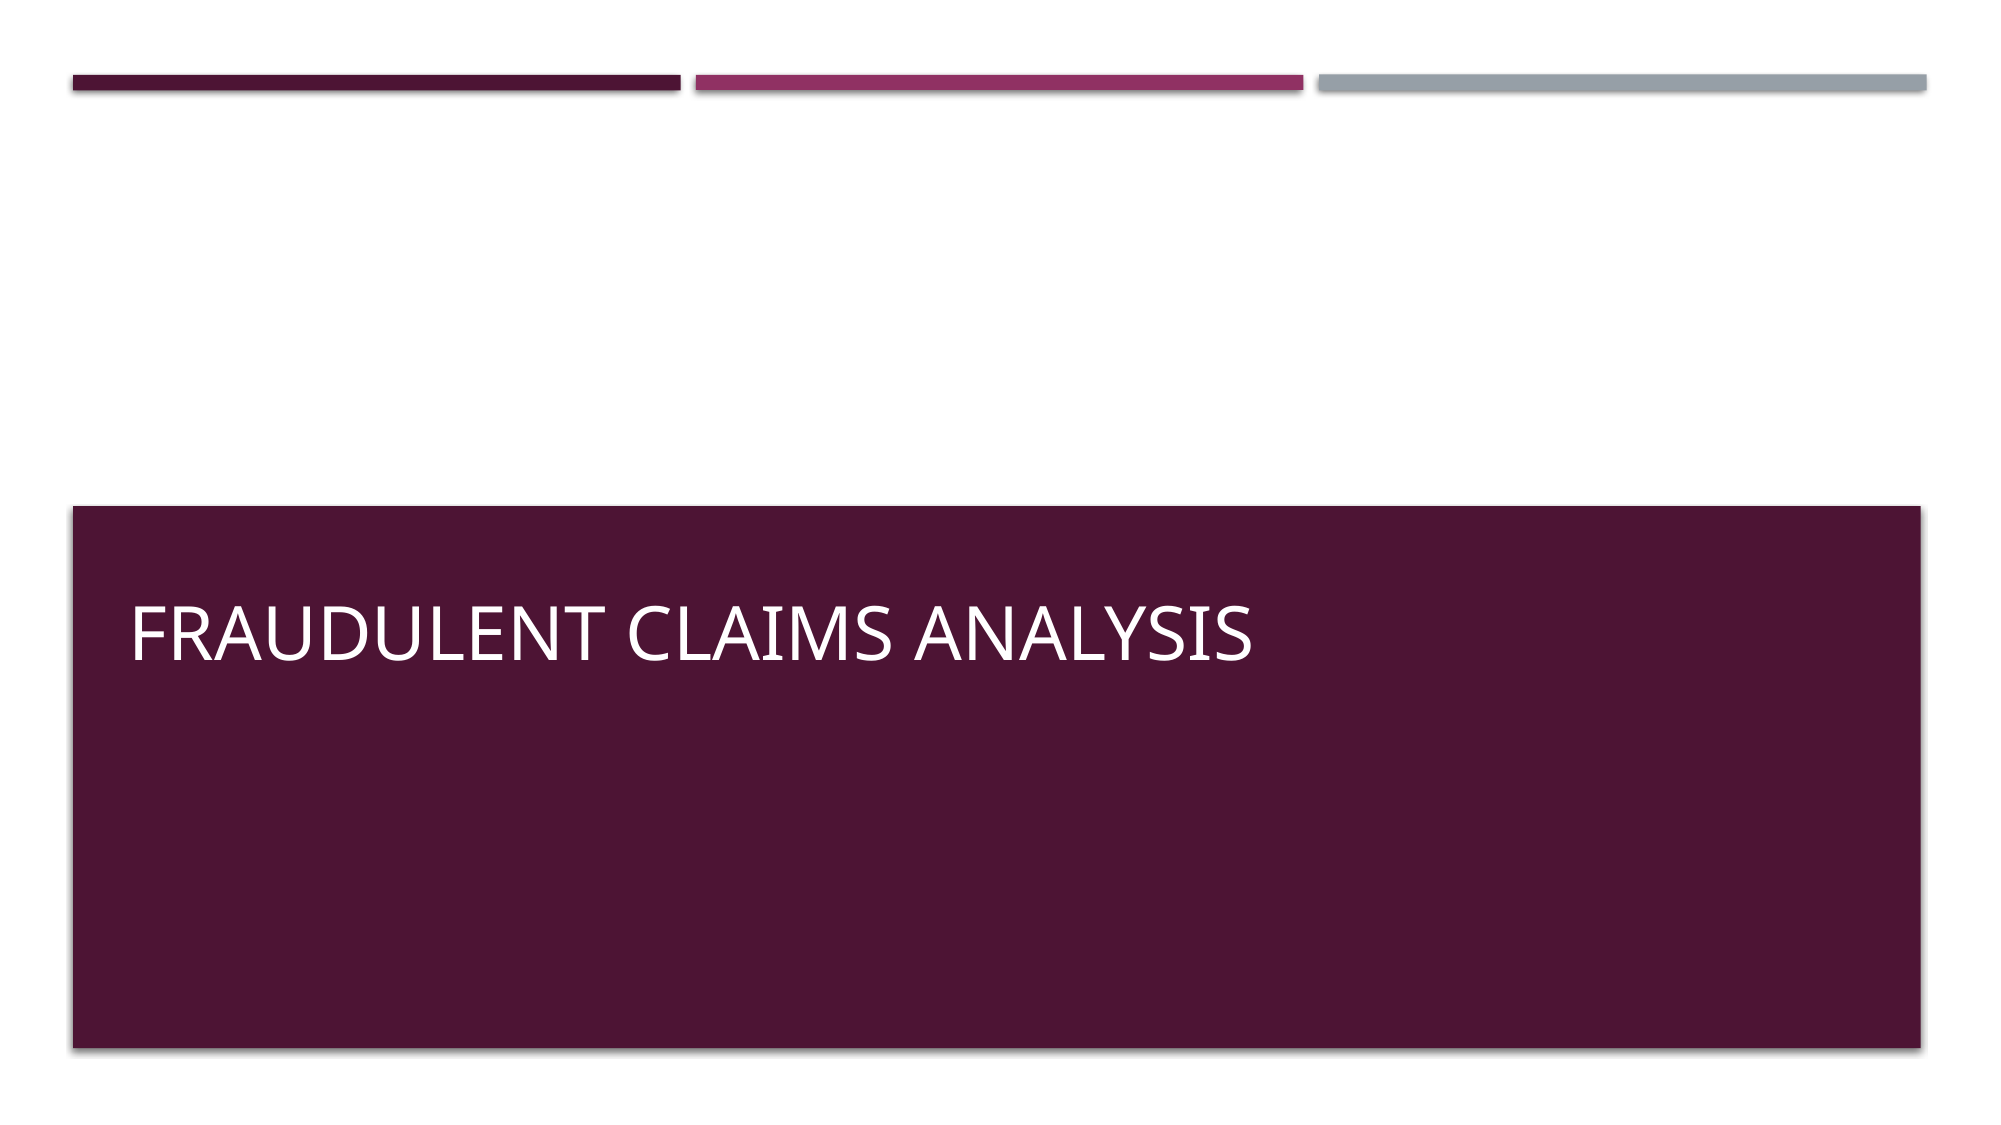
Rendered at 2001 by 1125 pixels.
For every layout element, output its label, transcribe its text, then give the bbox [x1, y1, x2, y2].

title Fraudulent claims analysis [113, 441, 1918, 684]
